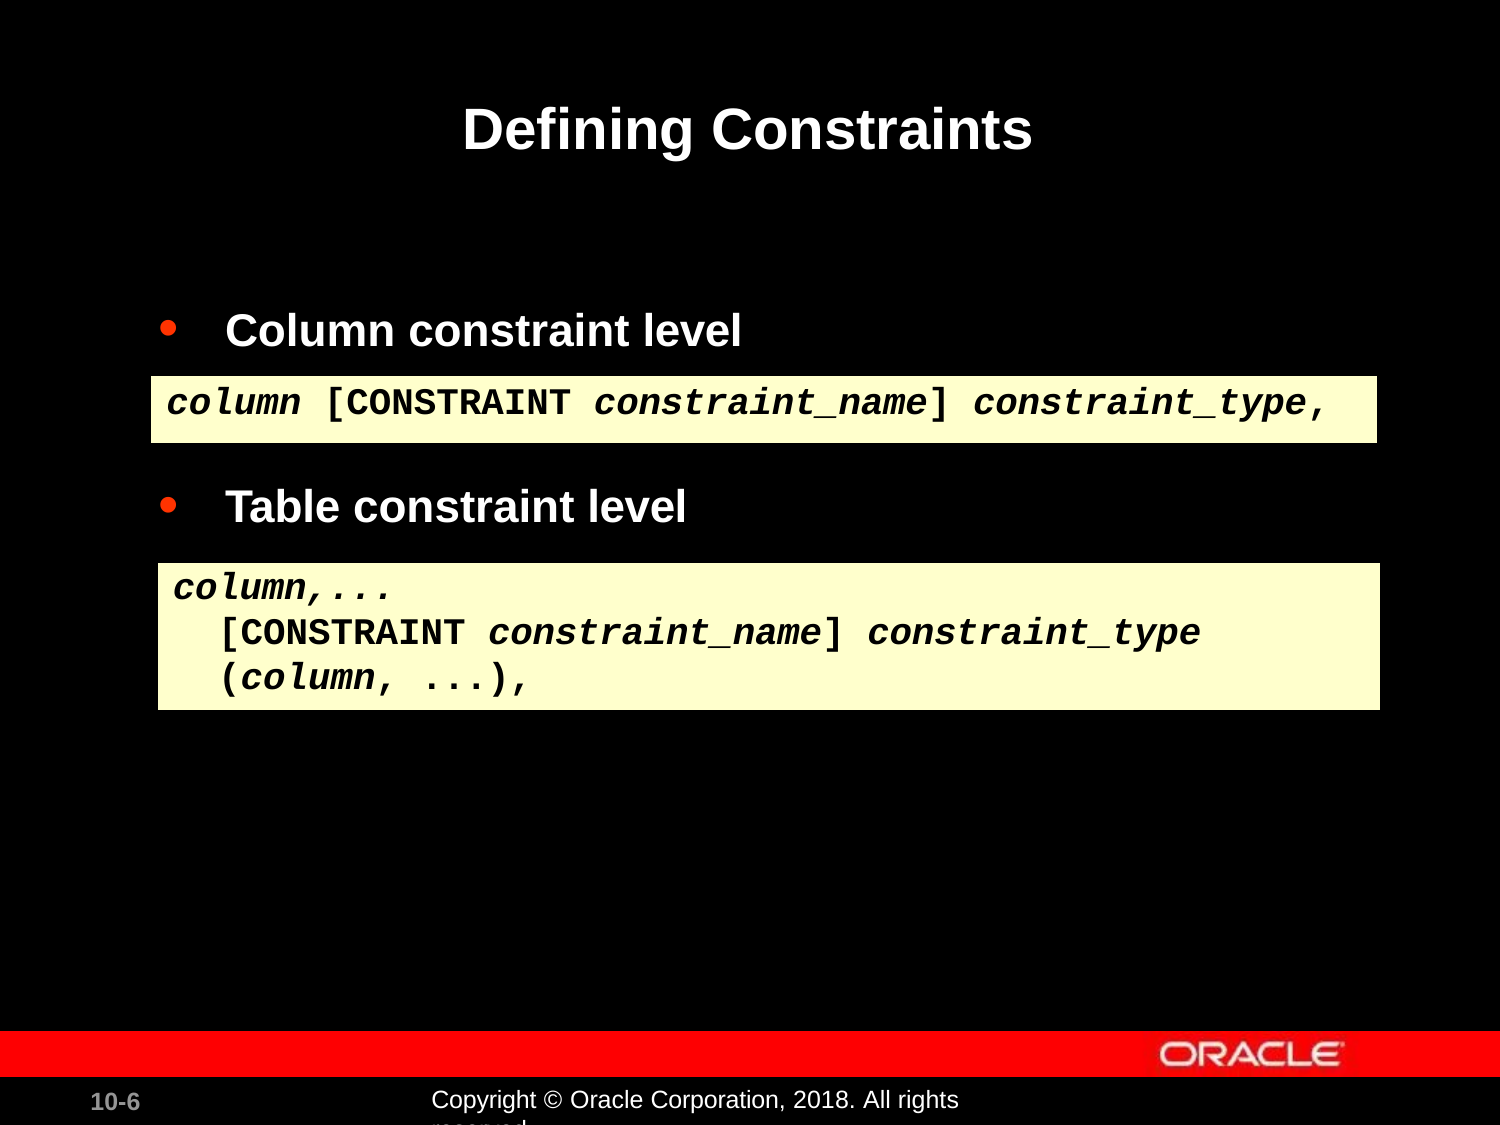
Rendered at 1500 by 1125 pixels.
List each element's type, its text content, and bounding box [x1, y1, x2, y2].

text_box Table constraint level [156, 474, 693, 532]
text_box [146, 371, 1382, 448]
title Defining Constraints [149, 39, 1341, 279]
footer Copyright © Oracle Corporation, 2018. All rights reserved. [429, 1085, 1067, 1125]
slide_number 10-6 [88, 1085, 164, 1125]
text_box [153, 558, 1385, 715]
text_box Column constraint level [156, 298, 748, 356]
picture [0, 1031, 1500, 1077]
